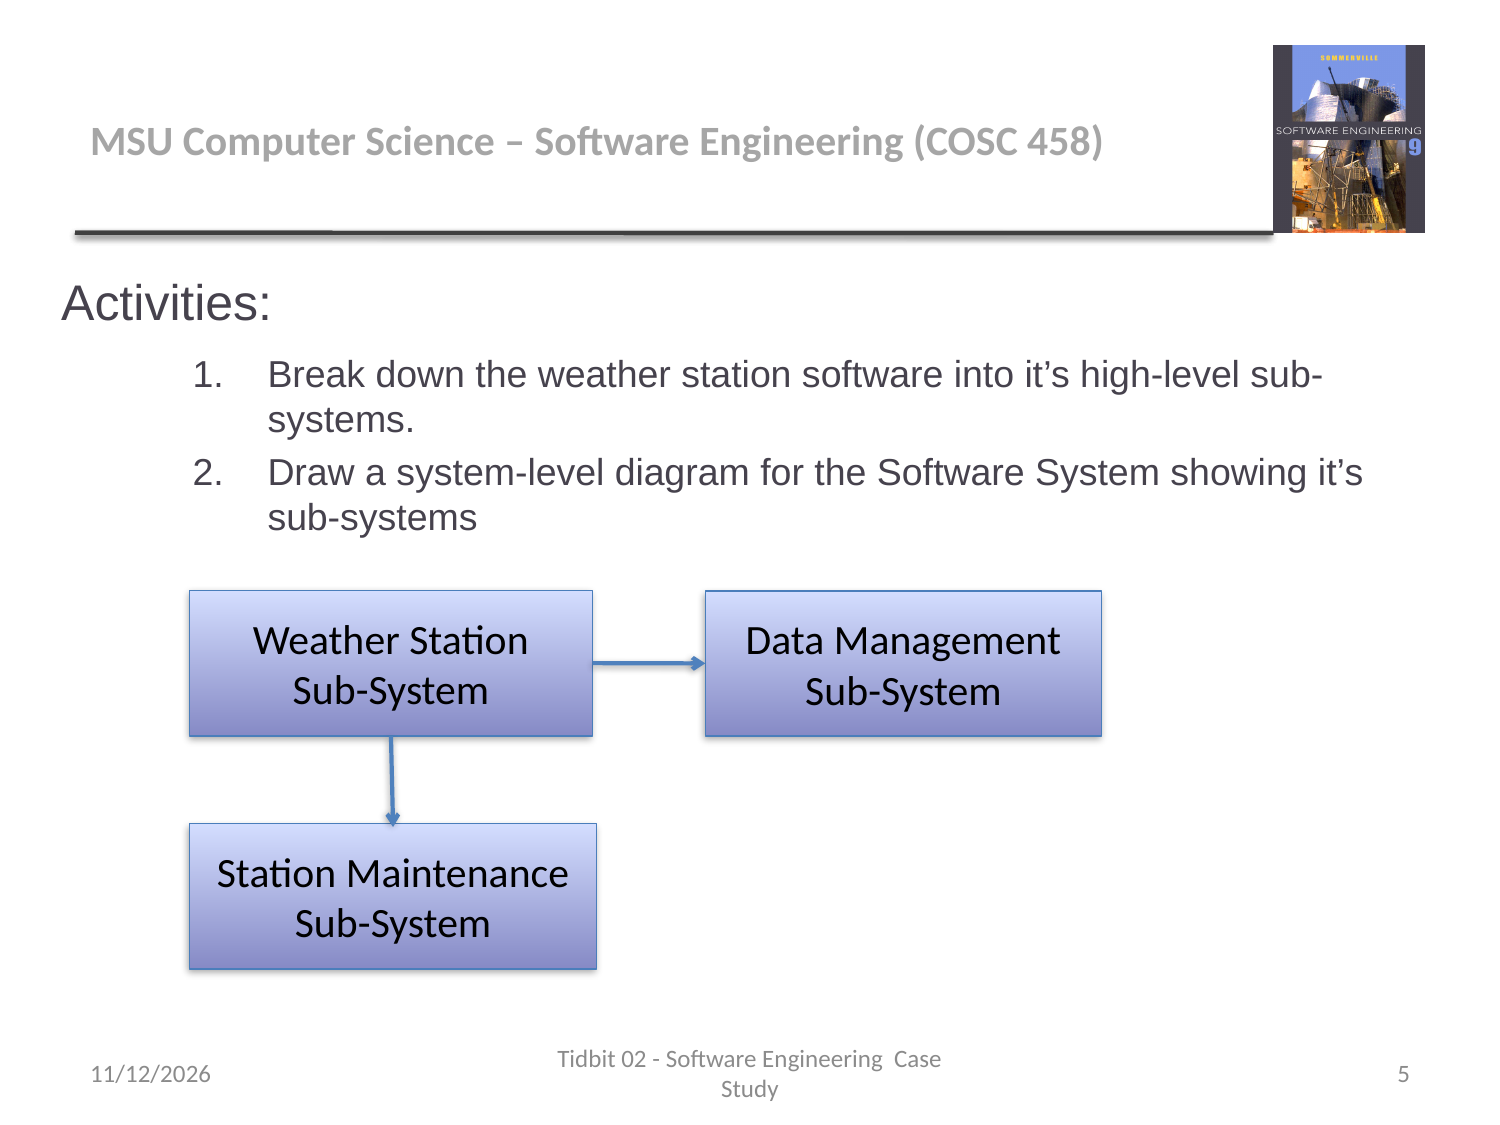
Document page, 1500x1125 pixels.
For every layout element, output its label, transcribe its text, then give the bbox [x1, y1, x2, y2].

picture [1273, 45, 1425, 233]
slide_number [75, 1042, 425, 1103]
title MSU Computer Science – Software Engineering (COSC 458) [74, 44, 1272, 233]
list Activities: Break down the weather station software into it’s high-level sub-systems. Draw a system-level diagram for the Software System showing it’s sub-systems [46, 262, 1459, 536]
slide_number 5 [1074, 1042, 1425, 1103]
footer Tidbit 02 - Software Engineering Case Study [512, 1042, 988, 1103]
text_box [189, 590, 1102, 969]
